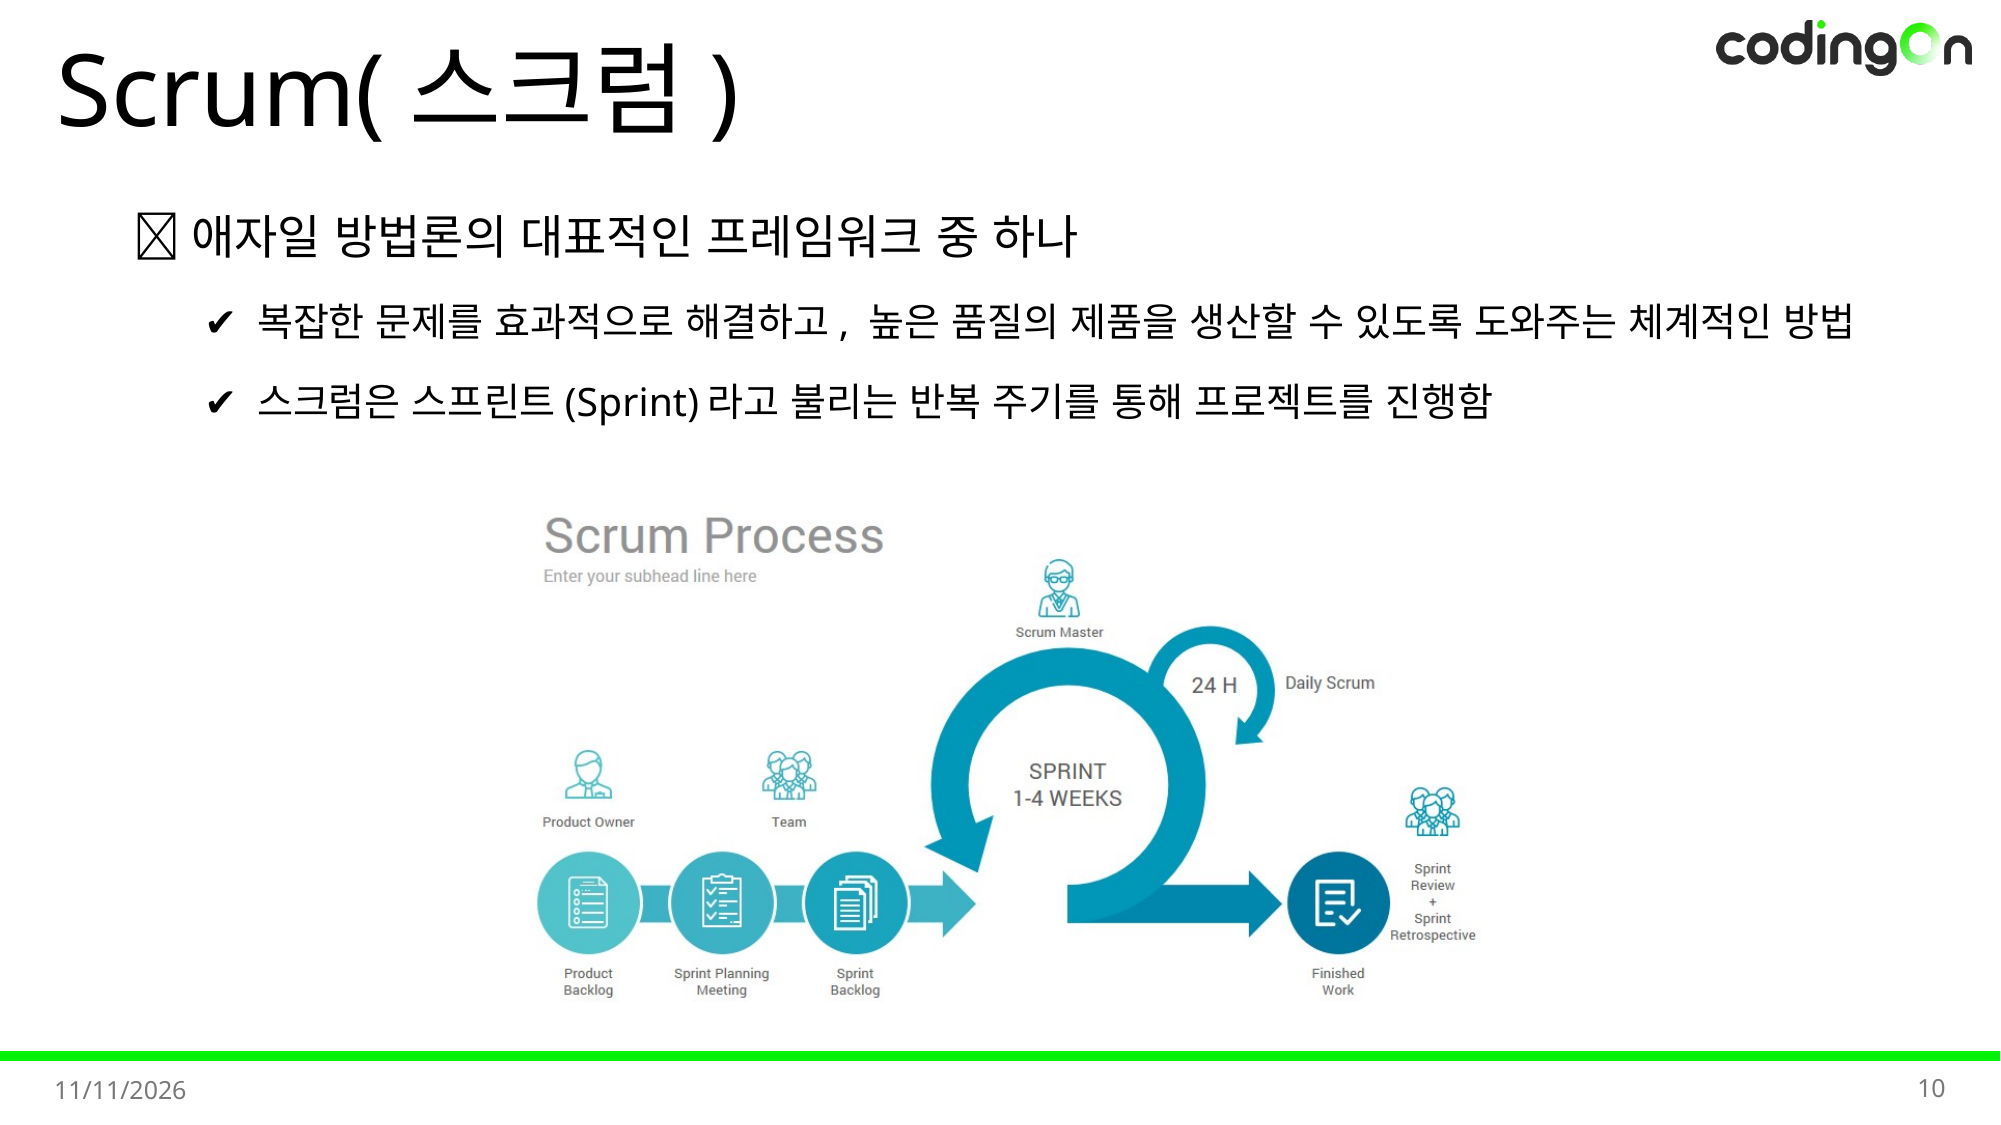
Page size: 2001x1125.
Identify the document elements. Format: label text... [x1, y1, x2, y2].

list 💡애자일 방법론의 대표적인 프레임워크 중 하나 ✔️ 복잡한 문제를 효과적으로 해결하고, 높은 품질의 제품을 생산할 수 있도록 도와주는 체계적인 방법 ✔️ 스크럼은 스프린트(Sprint)라고 불리는 반복 주기를 통해 프로젝트를 진행함 [119, 171, 1881, 443]
slide_number 10 [1510, 1059, 1961, 1120]
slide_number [39, 1061, 490, 1122]
picture [1767, 20, 1972, 76]
title Scrum(스크럼) [41, 0, 1767, 188]
picture [502, 471, 1498, 1031]
